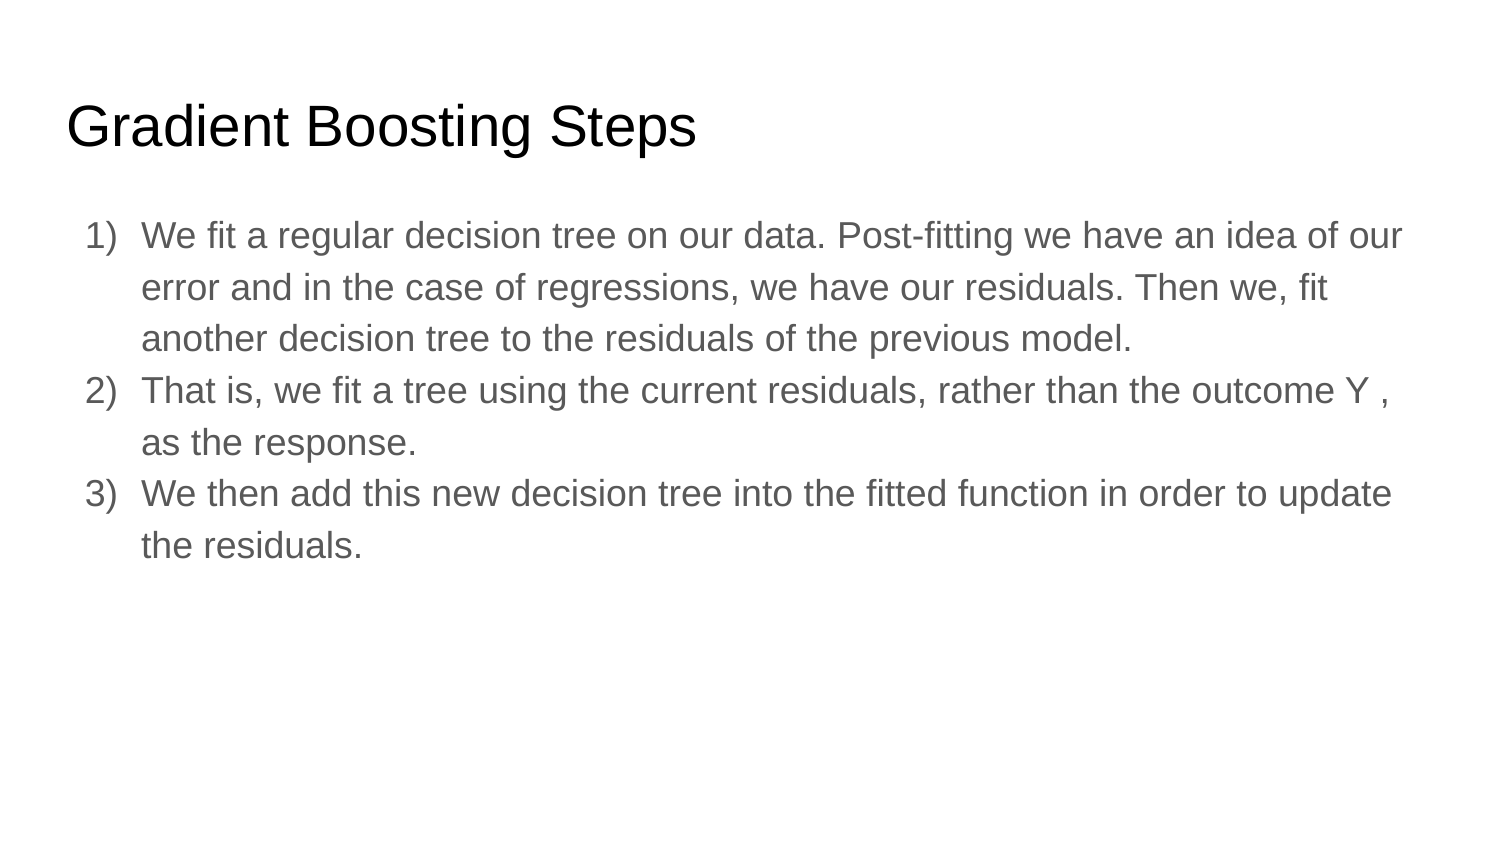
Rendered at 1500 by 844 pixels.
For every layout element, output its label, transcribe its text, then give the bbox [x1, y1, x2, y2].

list We fit a regular decision tree on our data. Post-fitting we have an idea of our error and in the case of regressions, we have our residuals. Then we, fit another decision tree to the residuals of the previous model. That is, we fit a tree using the current residuals, rather than the outcome Y , as the response. We then add this new decision tree into the fitted function in order to update the residuals. [51, 189, 1449, 750]
title Gradient Boosting Steps [51, 72, 1449, 167]
